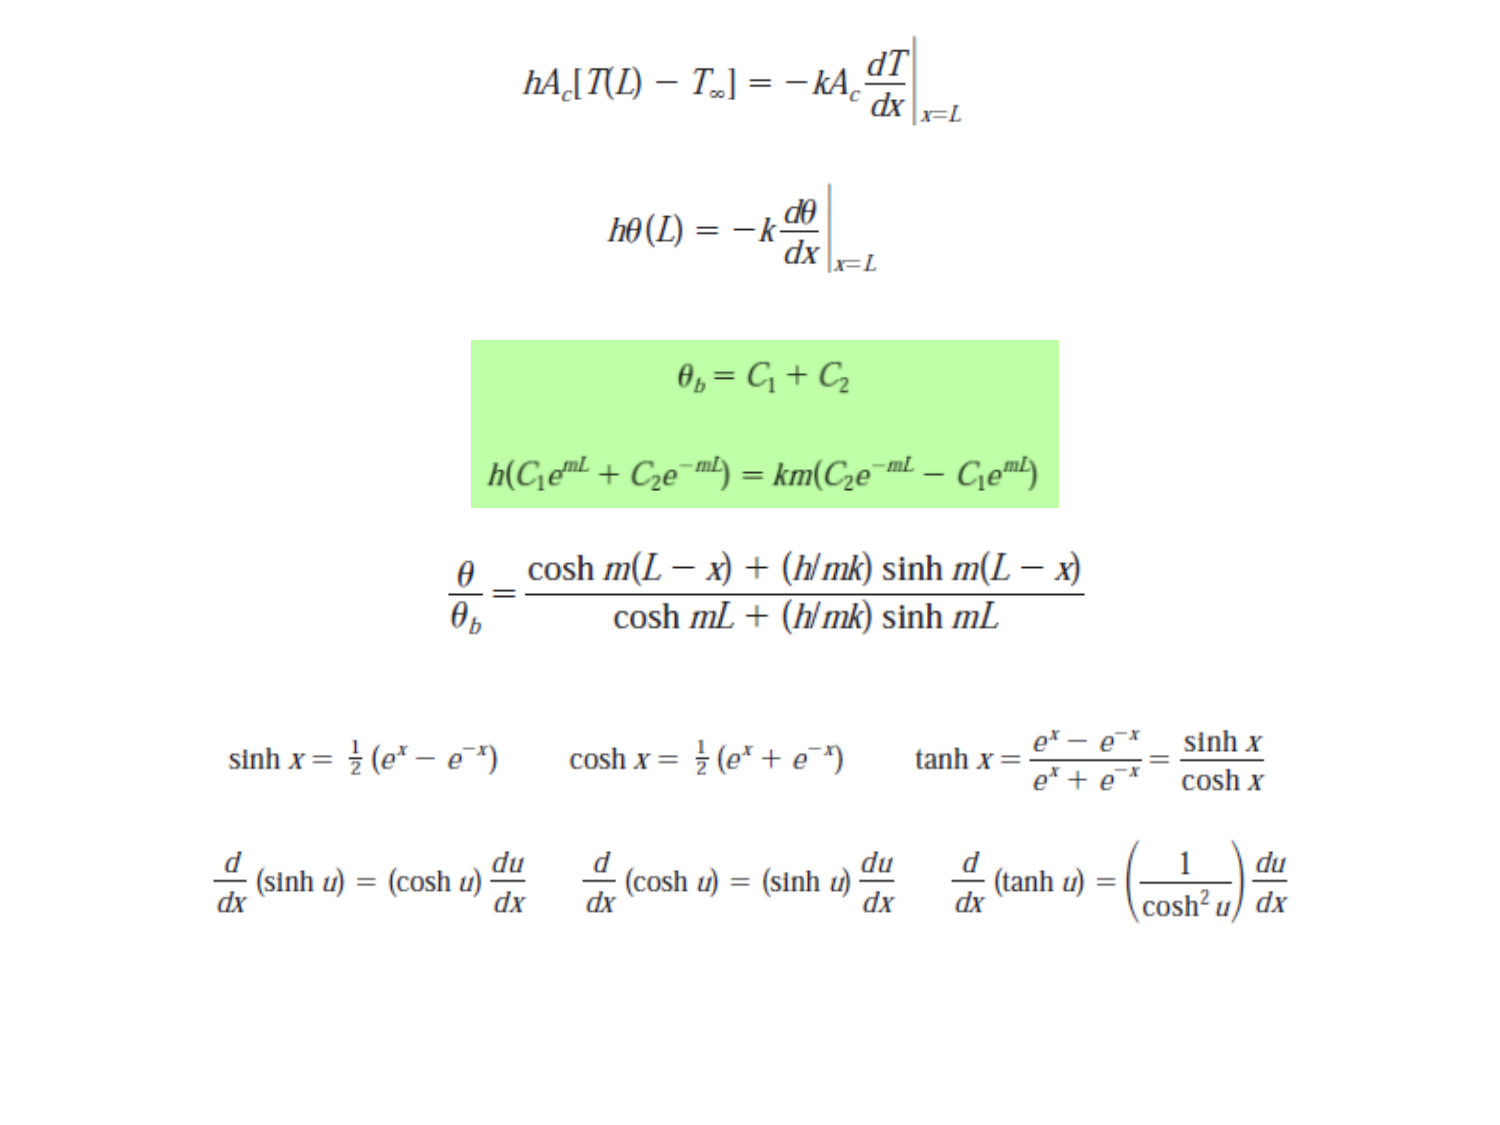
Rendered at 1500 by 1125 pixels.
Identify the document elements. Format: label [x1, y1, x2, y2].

picture [212, 721, 1295, 812]
picture [201, 831, 1306, 943]
picture [471, 340, 1059, 508]
picture [509, 30, 976, 289]
picture [424, 540, 1106, 647]
